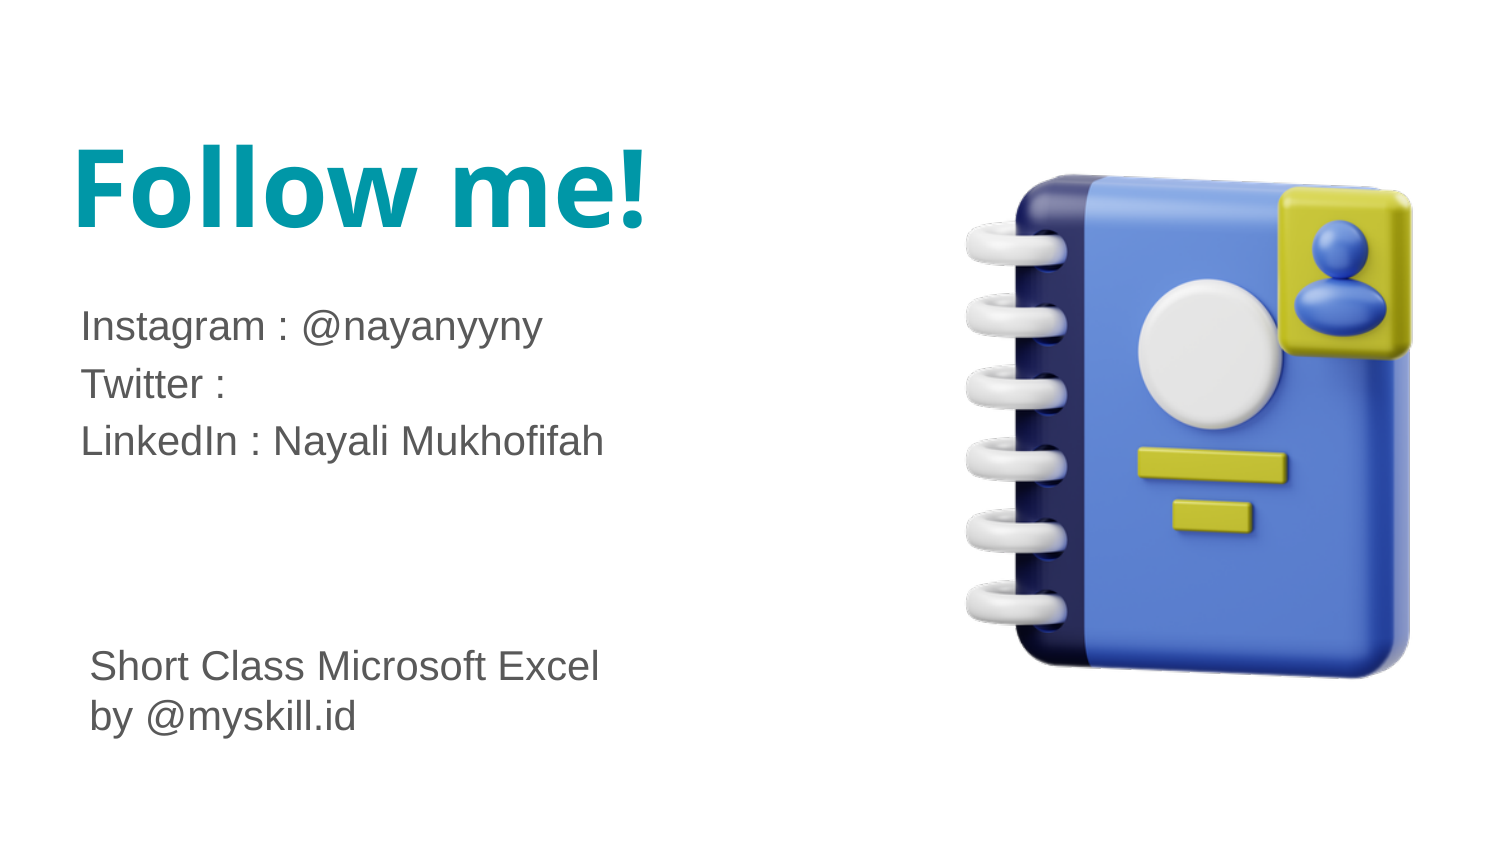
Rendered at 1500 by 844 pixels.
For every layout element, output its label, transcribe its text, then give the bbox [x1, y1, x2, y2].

text_box Instagram : @nayanyyny Twitter : LinkedIn : Nayali Mukhofifah [65, 276, 880, 561]
text_box Short Class Microsoft Excel by @myskill.id [74, 623, 939, 775]
text_box Follow me! [54, 49, 1453, 264]
picture [904, 135, 1476, 708]
